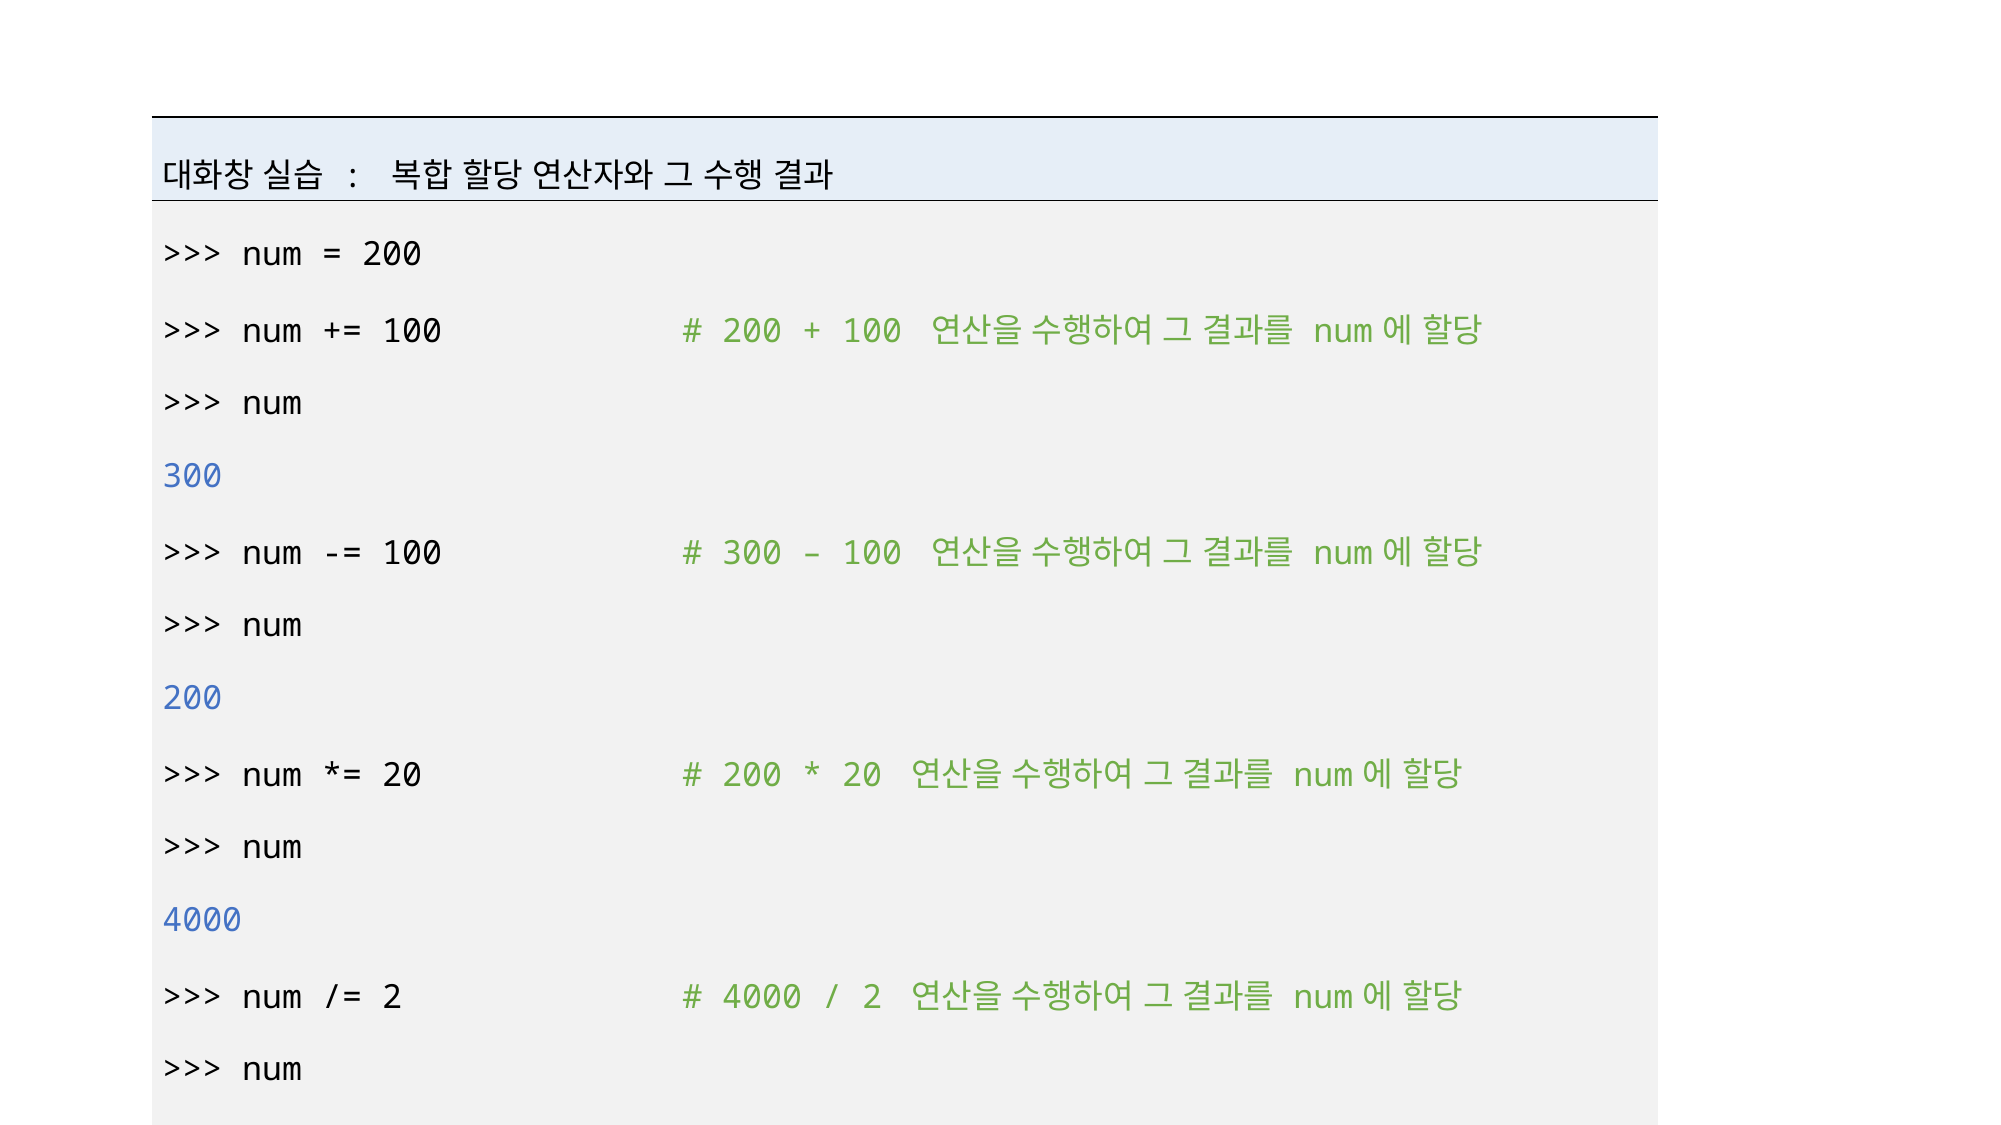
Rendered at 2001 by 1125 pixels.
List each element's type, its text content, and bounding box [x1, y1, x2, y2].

table_header 대화창 실습 : 복합 할당 연산자와 그 수행 결과 [152, 118, 1658, 200]
table_cell >>> num = 200 >>> num += 100 # 200 + 100 연산을 수행하여 그 결과를 num에 할당 >>> num 300 >>> num -= 100 # 300 – 100 연산을 수행하여 그 결과를 num에 할당 >>> num 200 >>> num *= 20 # 200 * 20 연산을 수행하여 그 결과를 num에 할당 >>> num 4000 >>> num /= 2 # 4000 / 2 연산을 수행하여 그 결과를 num에 할당 >>> num 2000.0 [152, 201, 1658, 1125]
